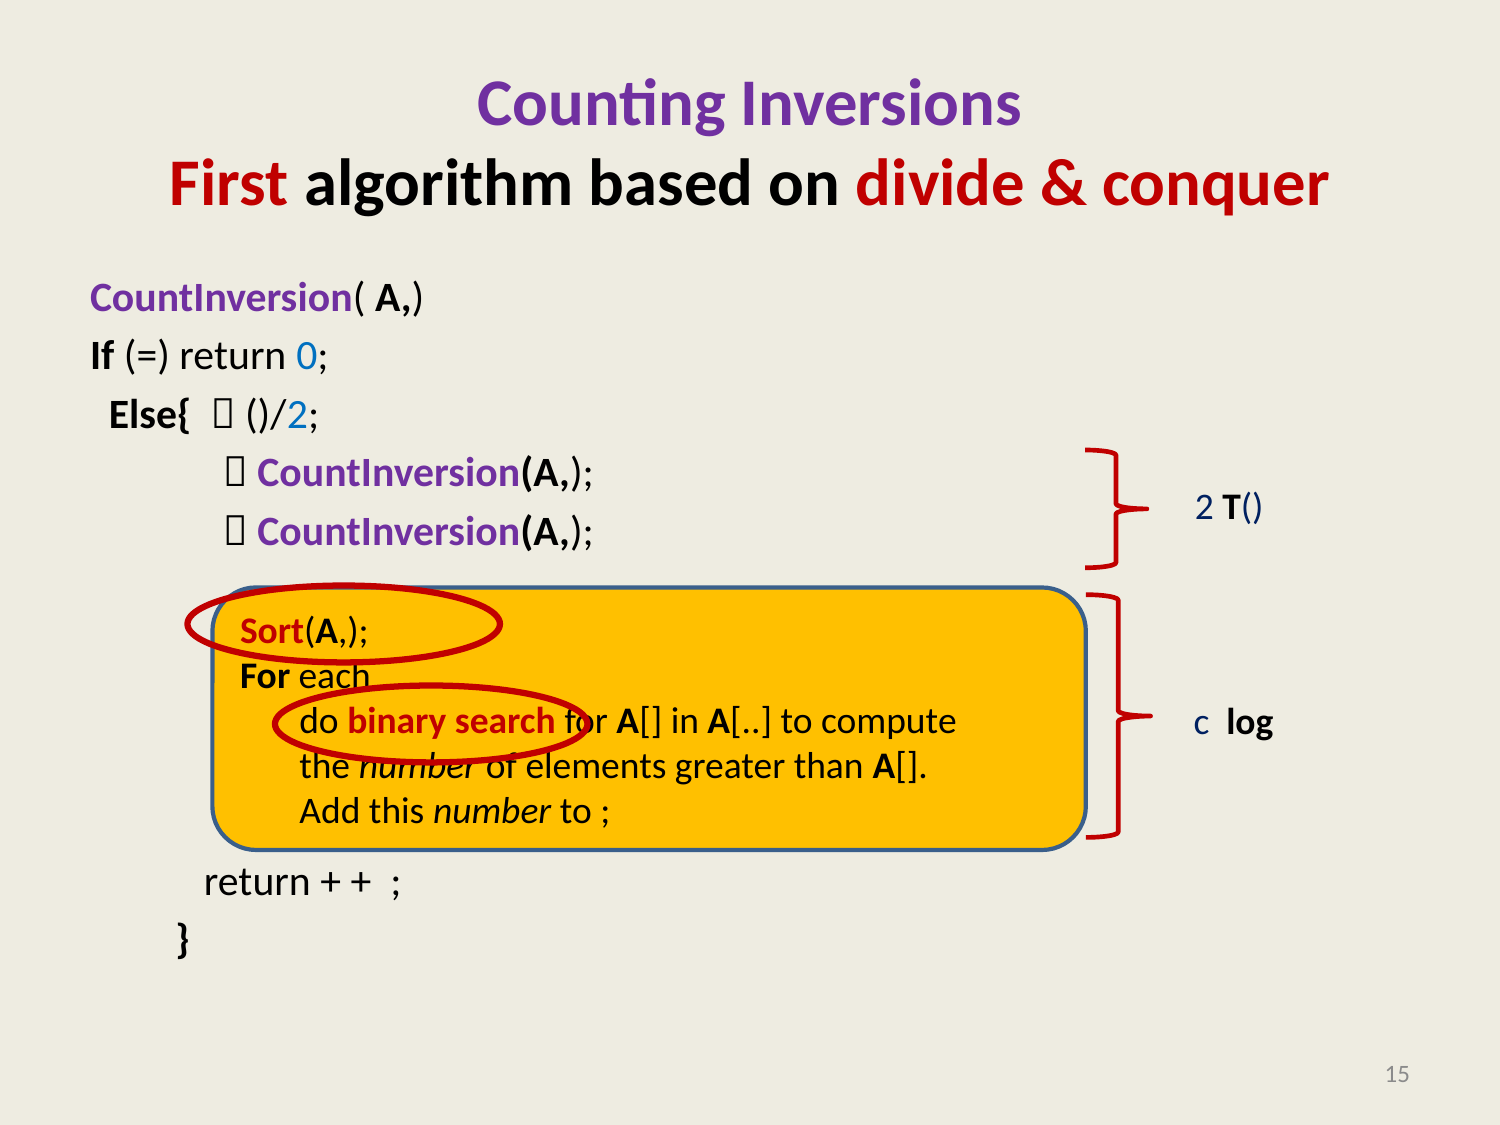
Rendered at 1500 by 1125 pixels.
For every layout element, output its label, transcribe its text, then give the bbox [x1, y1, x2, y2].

title Counting Inversions First algorithm based on divide & conquer [75, 45, 1425, 233]
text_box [1085, 594, 1323, 838]
text_box [272, 683, 590, 765]
slide_number 15 [1074, 1042, 1425, 1103]
text_box [185, 583, 503, 665]
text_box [1084, 449, 1313, 569]
